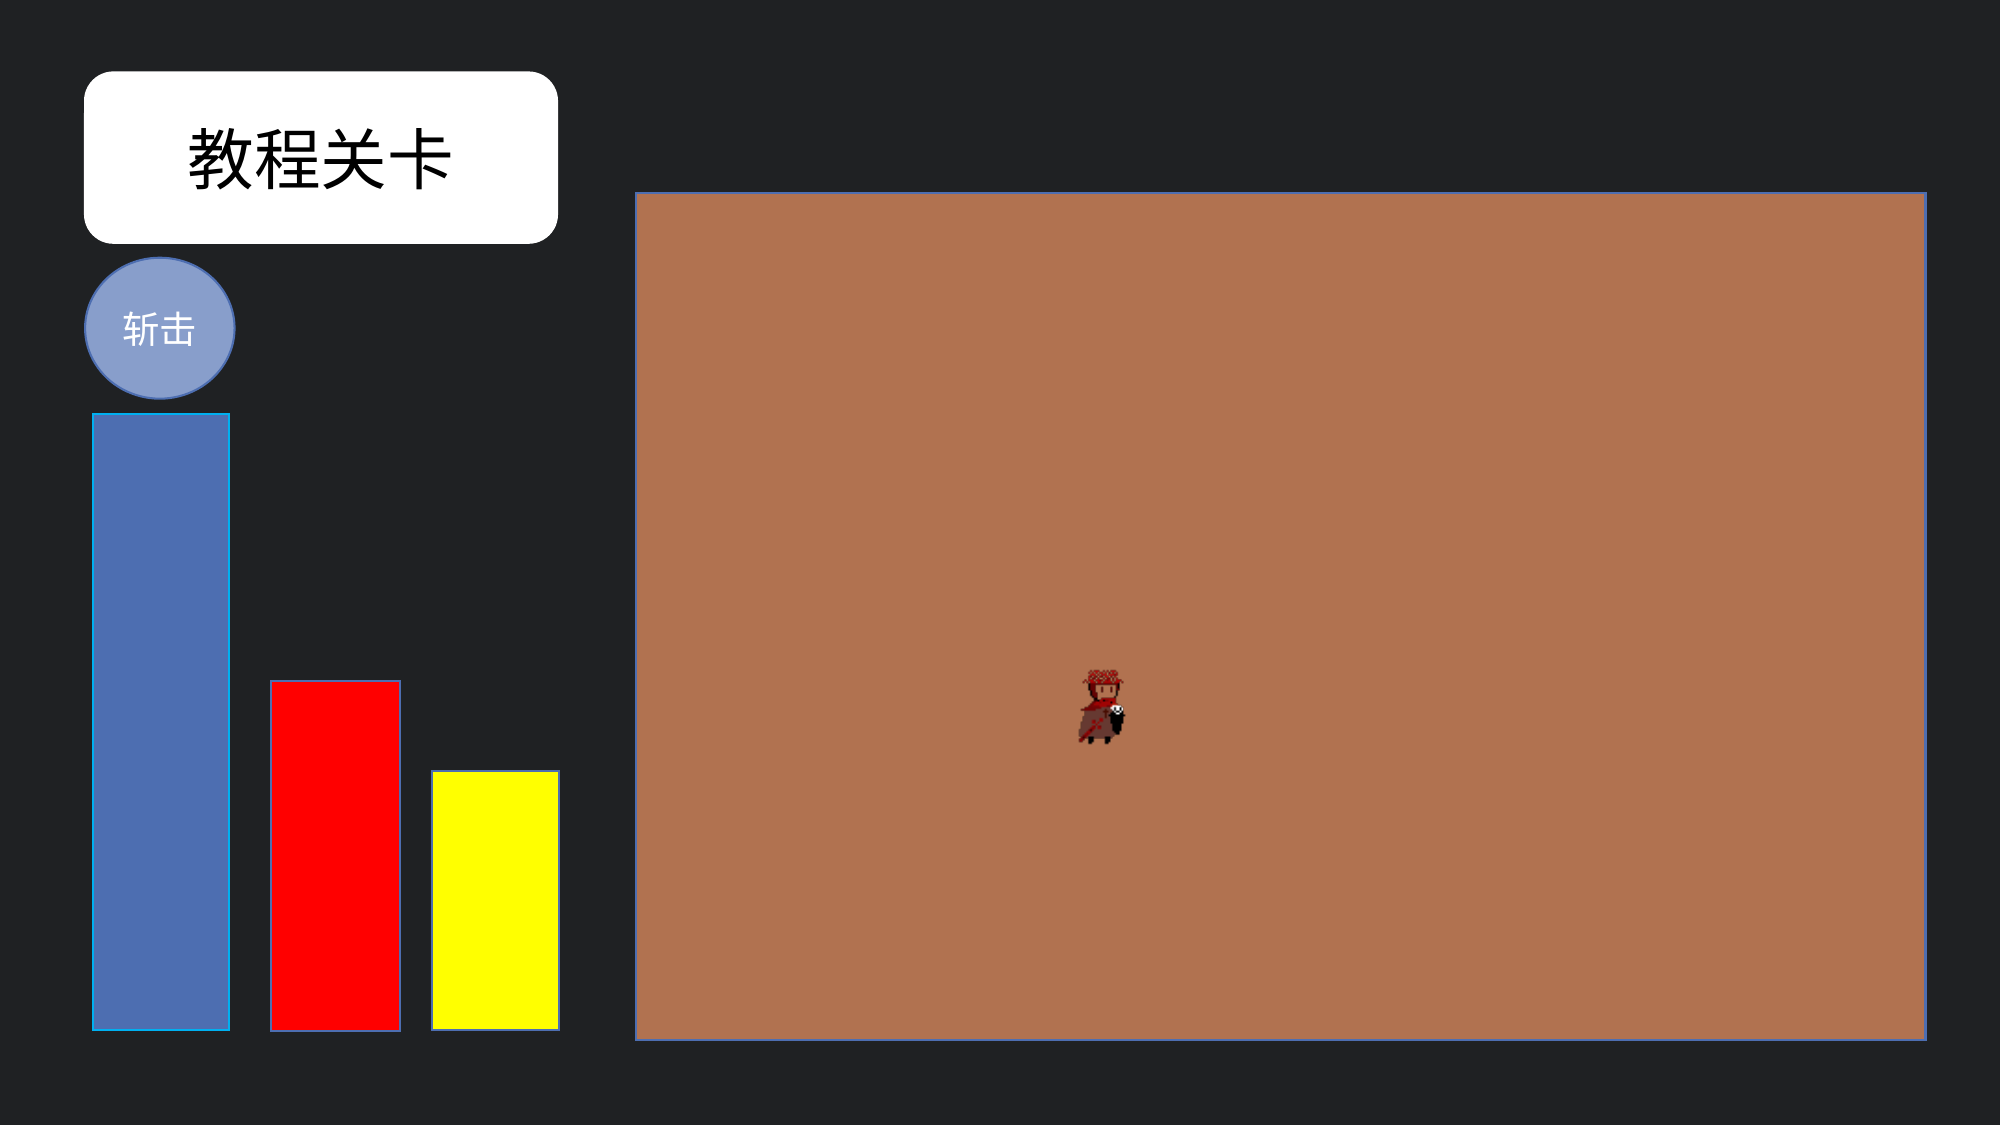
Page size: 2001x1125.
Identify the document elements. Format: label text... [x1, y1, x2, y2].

text_box 斩击 [84, 256, 236, 400]
text_box [635, 192, 1927, 1041]
text_box [270, 680, 401, 1032]
text_box [431, 770, 560, 1031]
picture [1050, 653, 1169, 772]
text_box 教程关卡 [83, 71, 559, 244]
text_box [92, 413, 230, 1031]
